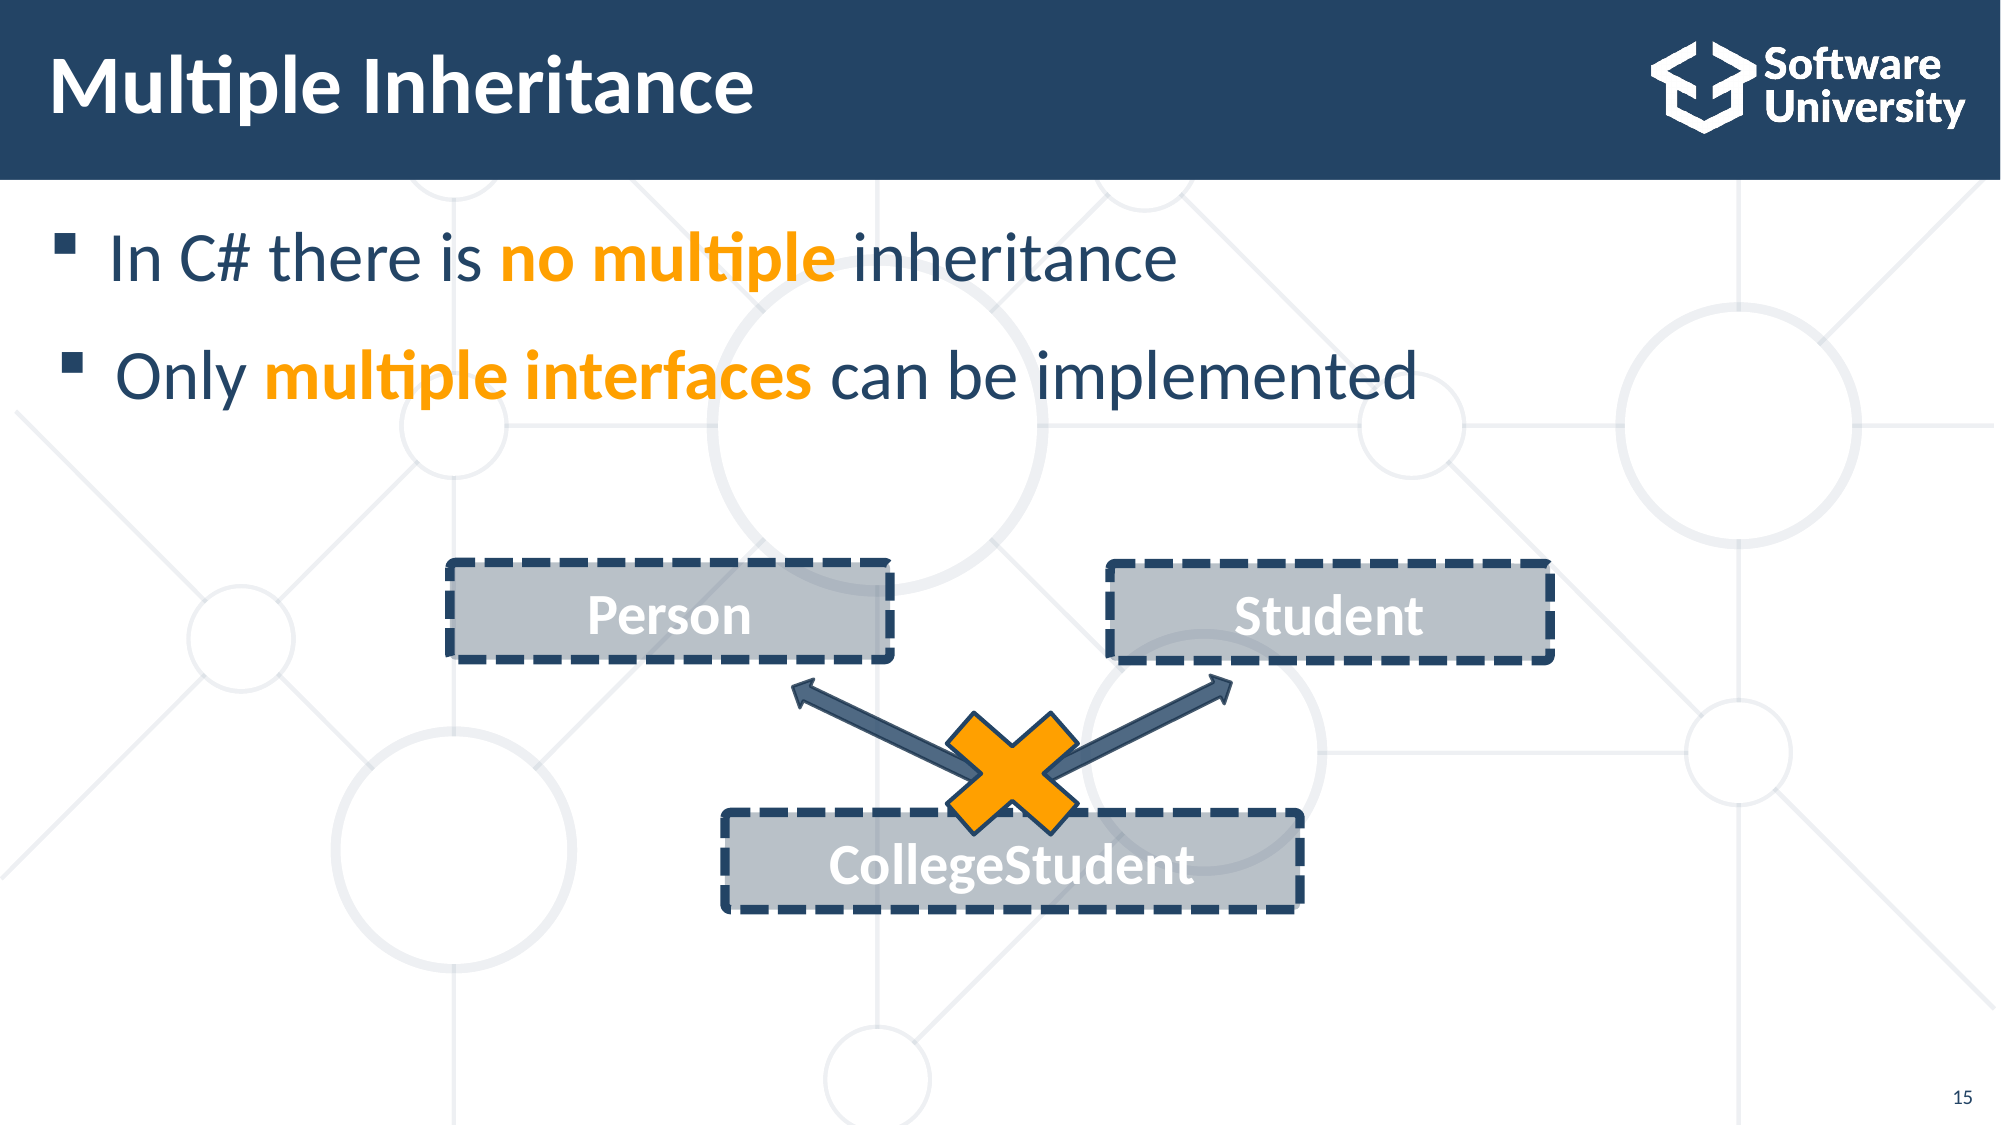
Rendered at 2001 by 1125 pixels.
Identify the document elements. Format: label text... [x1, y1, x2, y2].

slide_number 15 [1927, 1067, 1989, 1117]
list In C# there is no multiple inheritance Only multiple interfaces can be implemented [31, 196, 1970, 1104]
text_box [944, 710, 1080, 837]
text_box CollegeStudent [722, 810, 1303, 912]
text_box [790, 677, 977, 782]
text_box Student [1107, 561, 1553, 663]
title Multiple Inheritance [31, 16, 1625, 162]
text_box [1048, 673, 1234, 781]
text_box Person [447, 560, 893, 662]
picture [1651, 41, 1966, 134]
